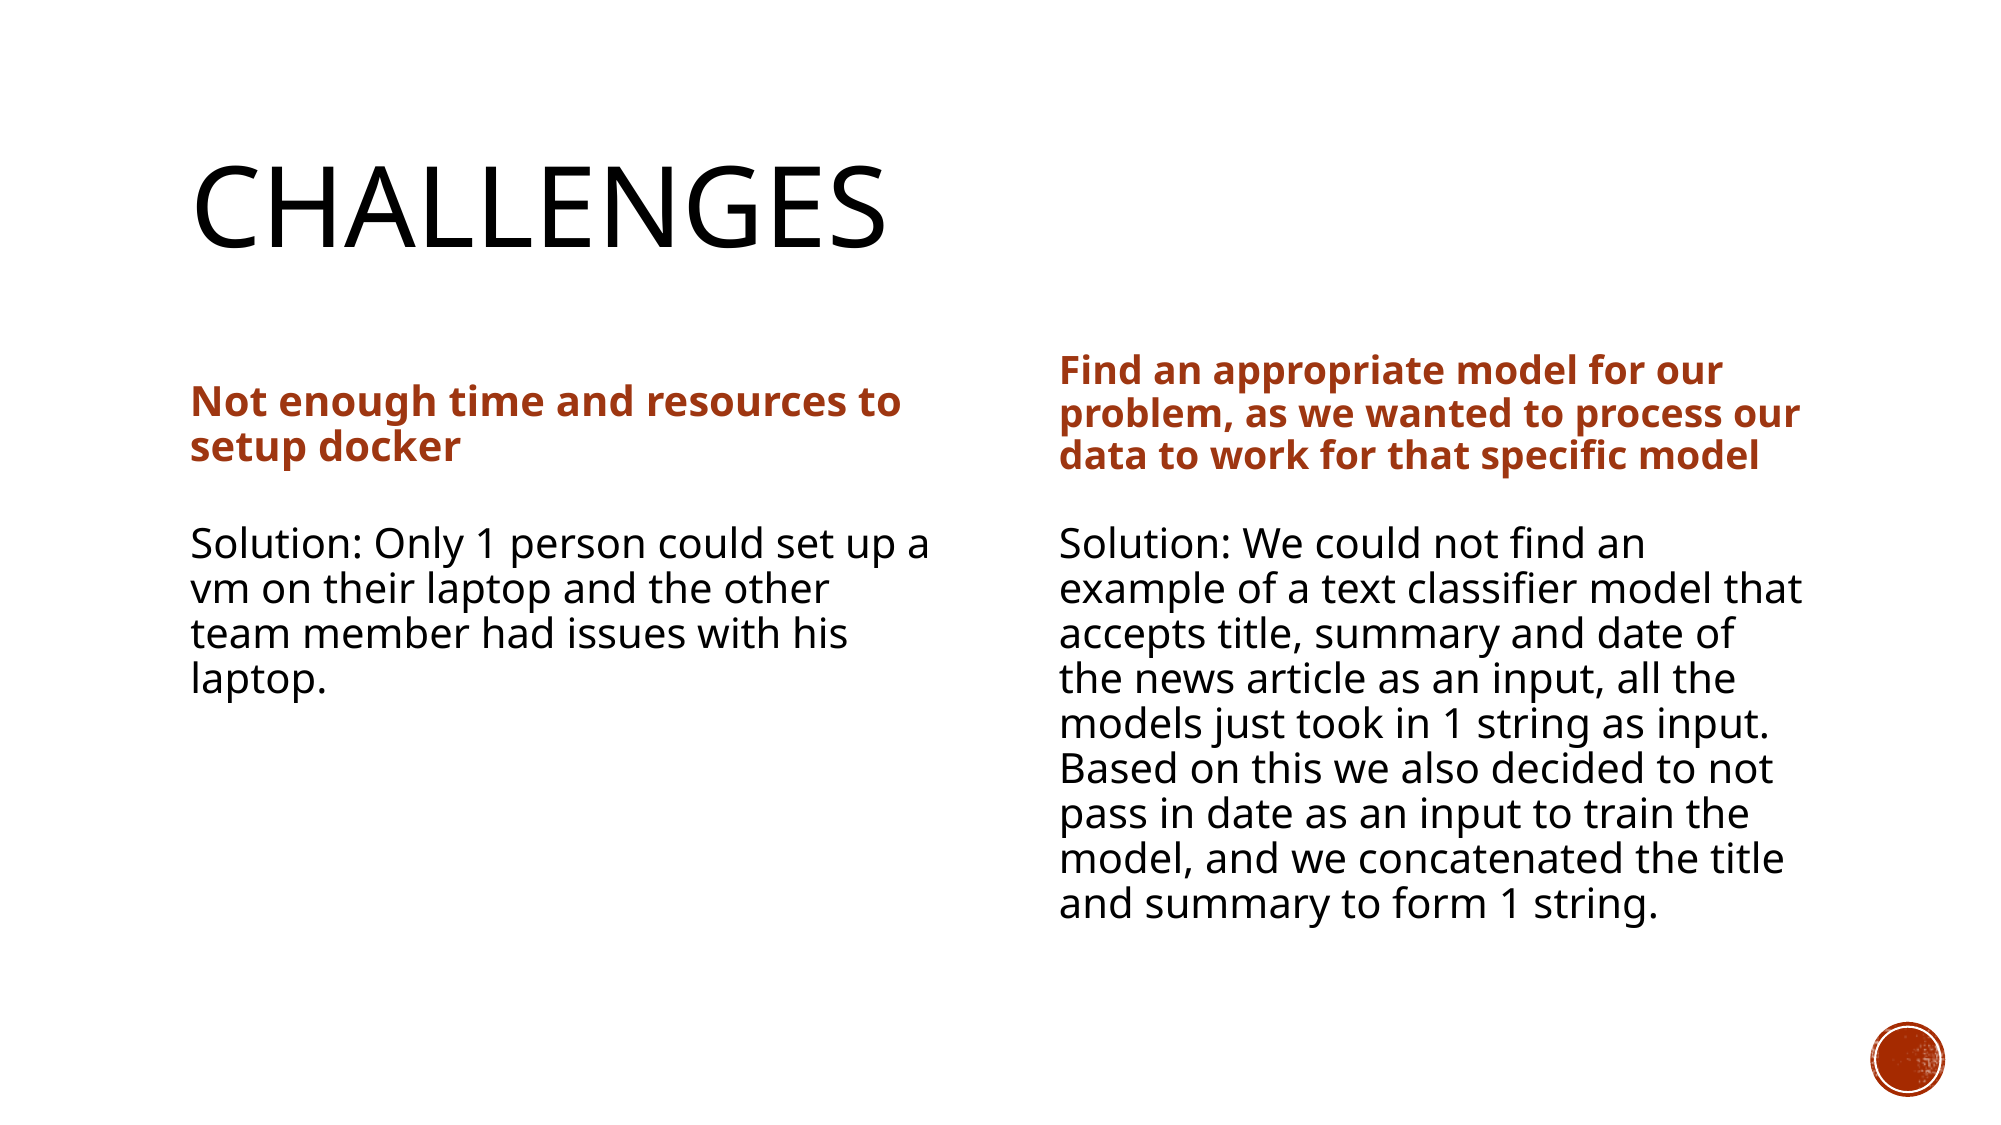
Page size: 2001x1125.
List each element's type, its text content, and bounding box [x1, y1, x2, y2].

list Solution: We could not find an example of a text classifier model that accepts title, summary and date of the news article as an input, all the models just took in 1 string as input. Based on this we also decided to not pass in date as an input to train the model, and we concatenated the title and summary to form 1 string. [1043, 515, 1824, 975]
list Find an appropriate model for our problem, as we wanted to process our data to work for that specific model [1043, 322, 1824, 507]
list Solution: Only 1 person could set up a vm on their laptop and the other team member had issues with his laptop. [175, 515, 956, 975]
title Challenges [175, 79, 1826, 344]
list Not enough time and resources to setup docker [174, 343, 955, 507]
